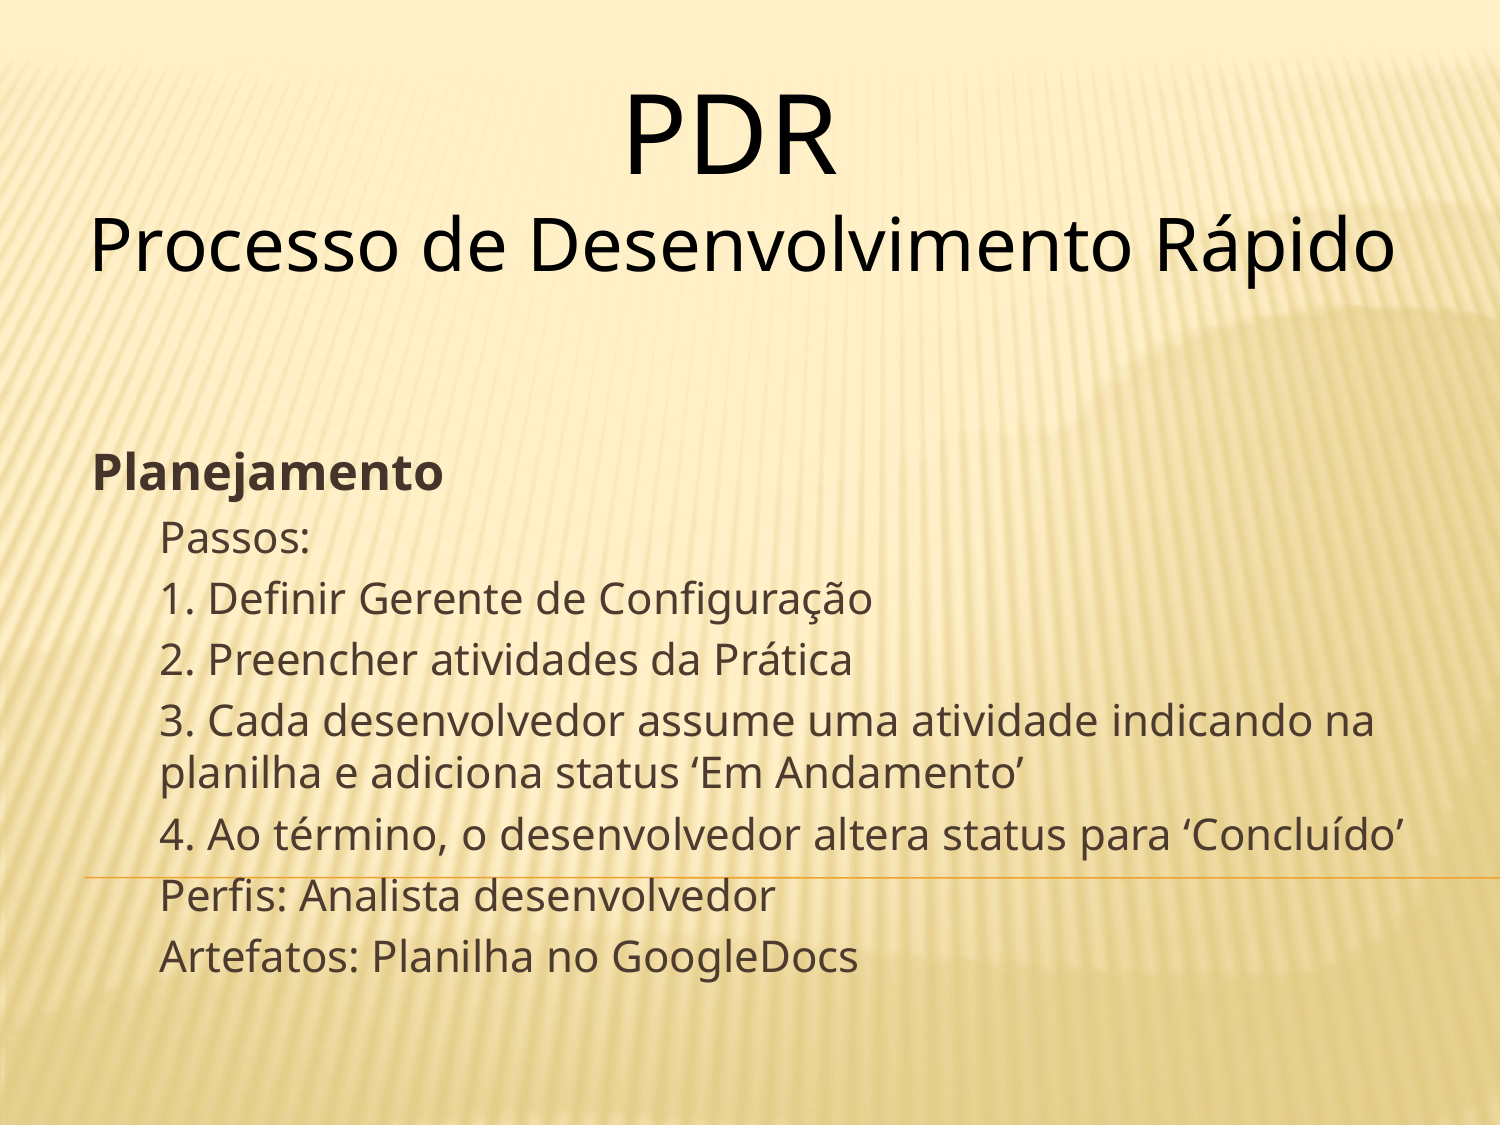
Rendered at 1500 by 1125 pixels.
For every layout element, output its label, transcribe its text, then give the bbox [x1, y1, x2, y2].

subtitle Planejamento Passos: 1. Definir Gerente de Configuração 2. Preencher atividades da Prática 3. Cada desenvolvedor assume uma atividade indicando na planilha e adiciona status ‘Em Andamento’ 4. Ao término, o desenvolvedor altera status para ‘Concluído’ Perfis: Analista desenvolvedor Artefatos: Planilha no GoogleDocs [76, 432, 1483, 1000]
text_box PDR Processo de Desenvolvimento Rápido [29, 54, 1459, 296]
